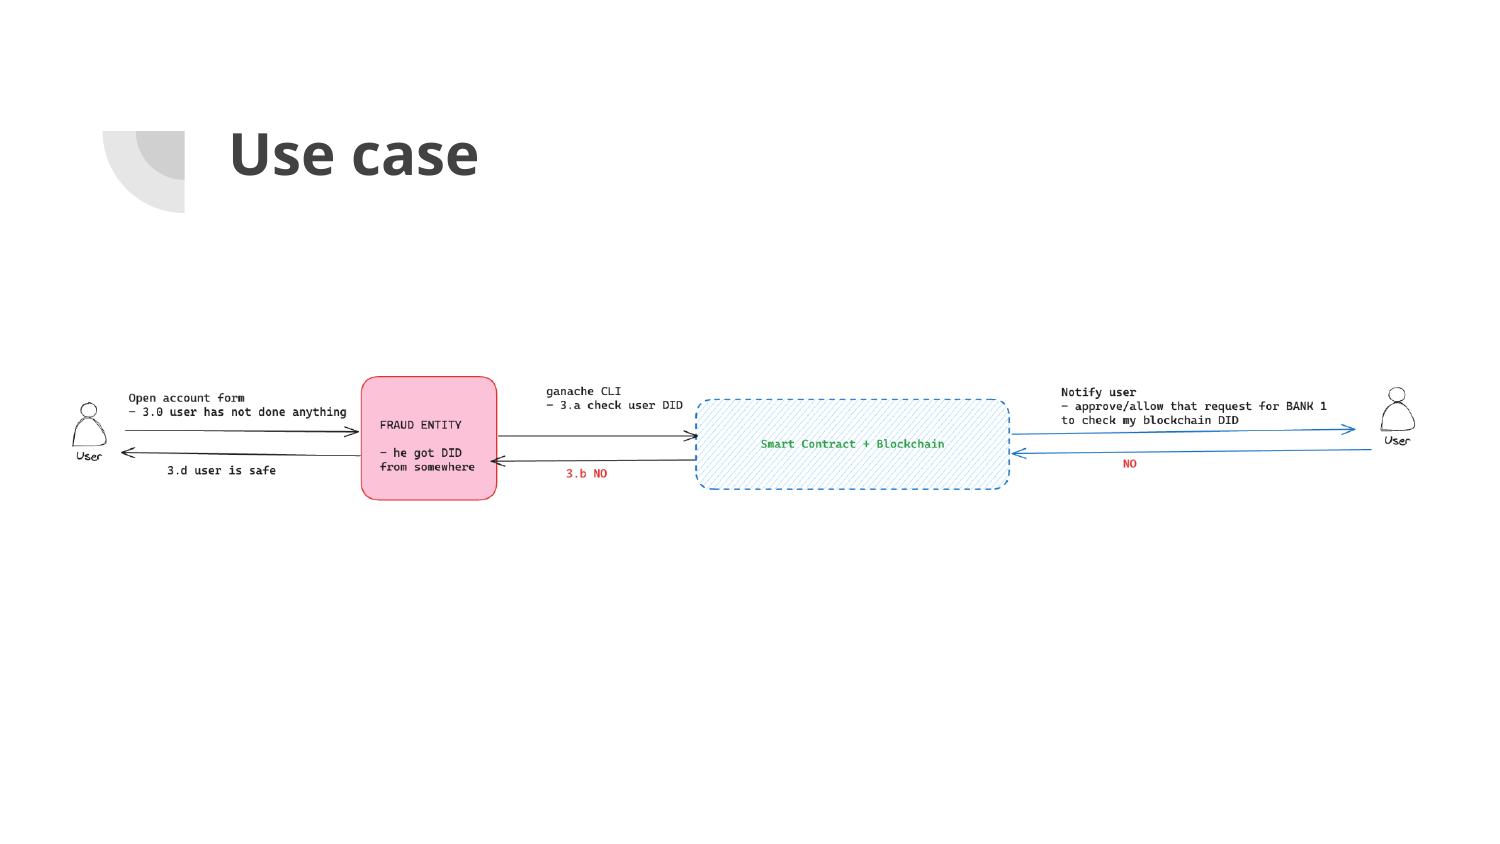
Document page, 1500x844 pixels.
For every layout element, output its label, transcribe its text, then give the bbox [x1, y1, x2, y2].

picture [24, 286, 1476, 609]
title Use case [213, 98, 1368, 263]
